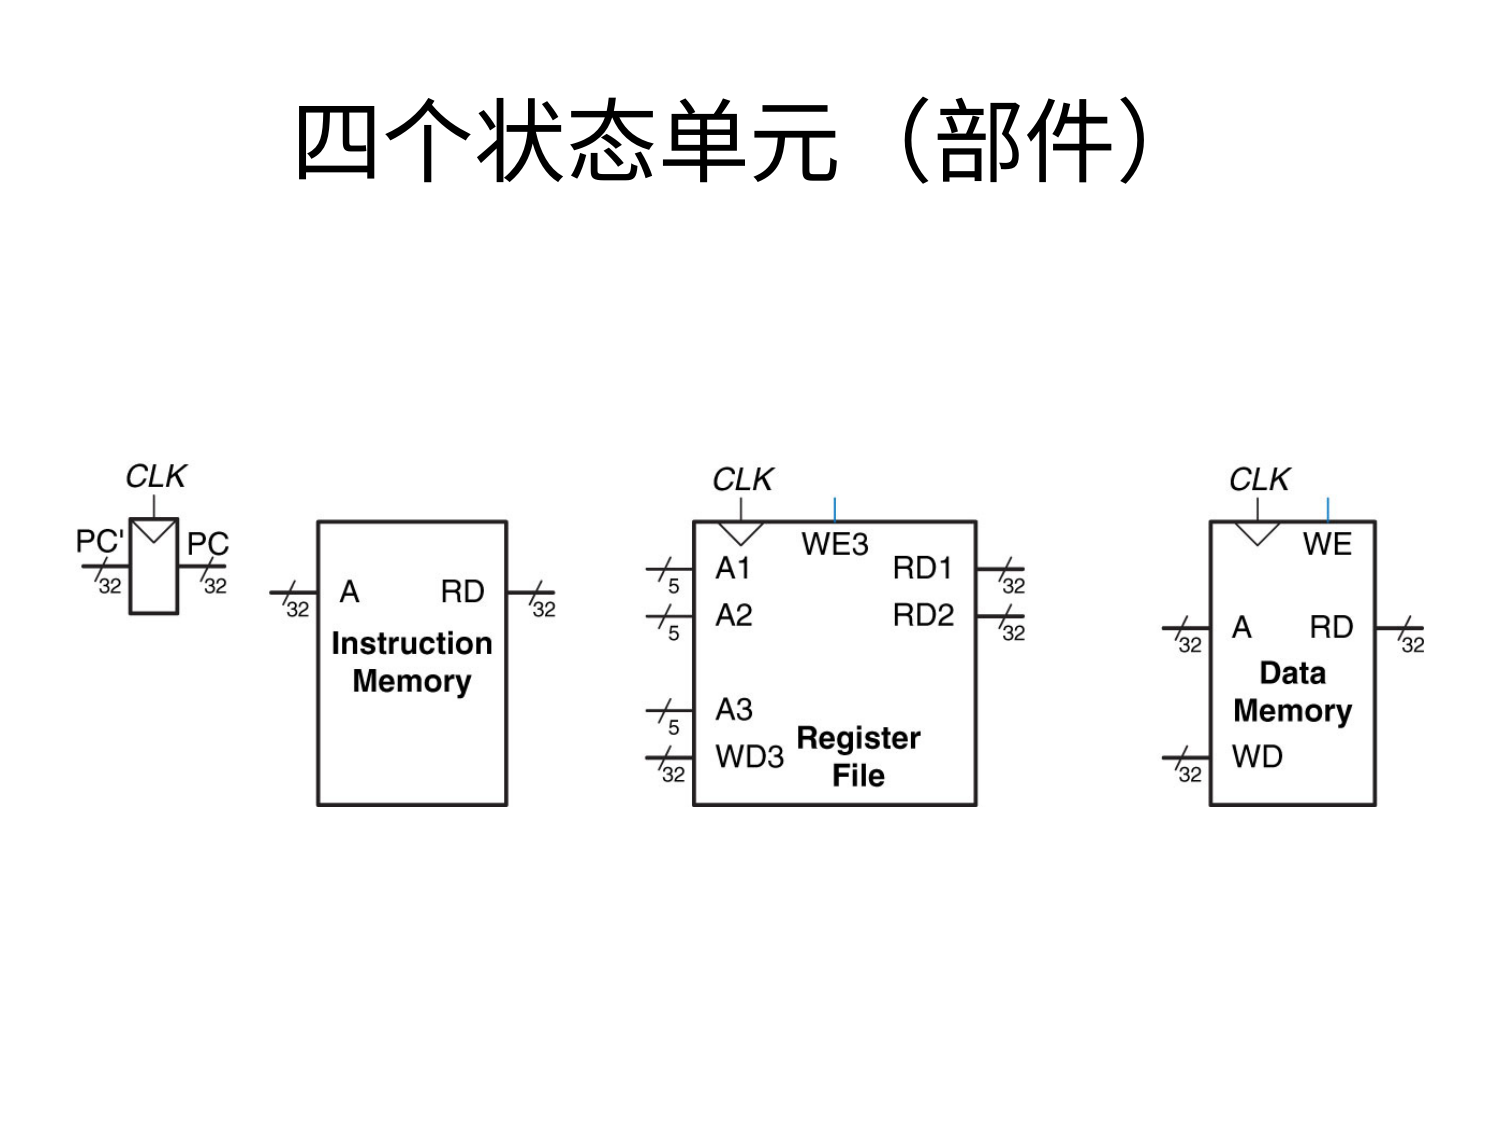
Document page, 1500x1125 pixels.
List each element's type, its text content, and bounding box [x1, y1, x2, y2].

title 四个状态单元（部件） [75, 45, 1425, 233]
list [74, 460, 1426, 807]
